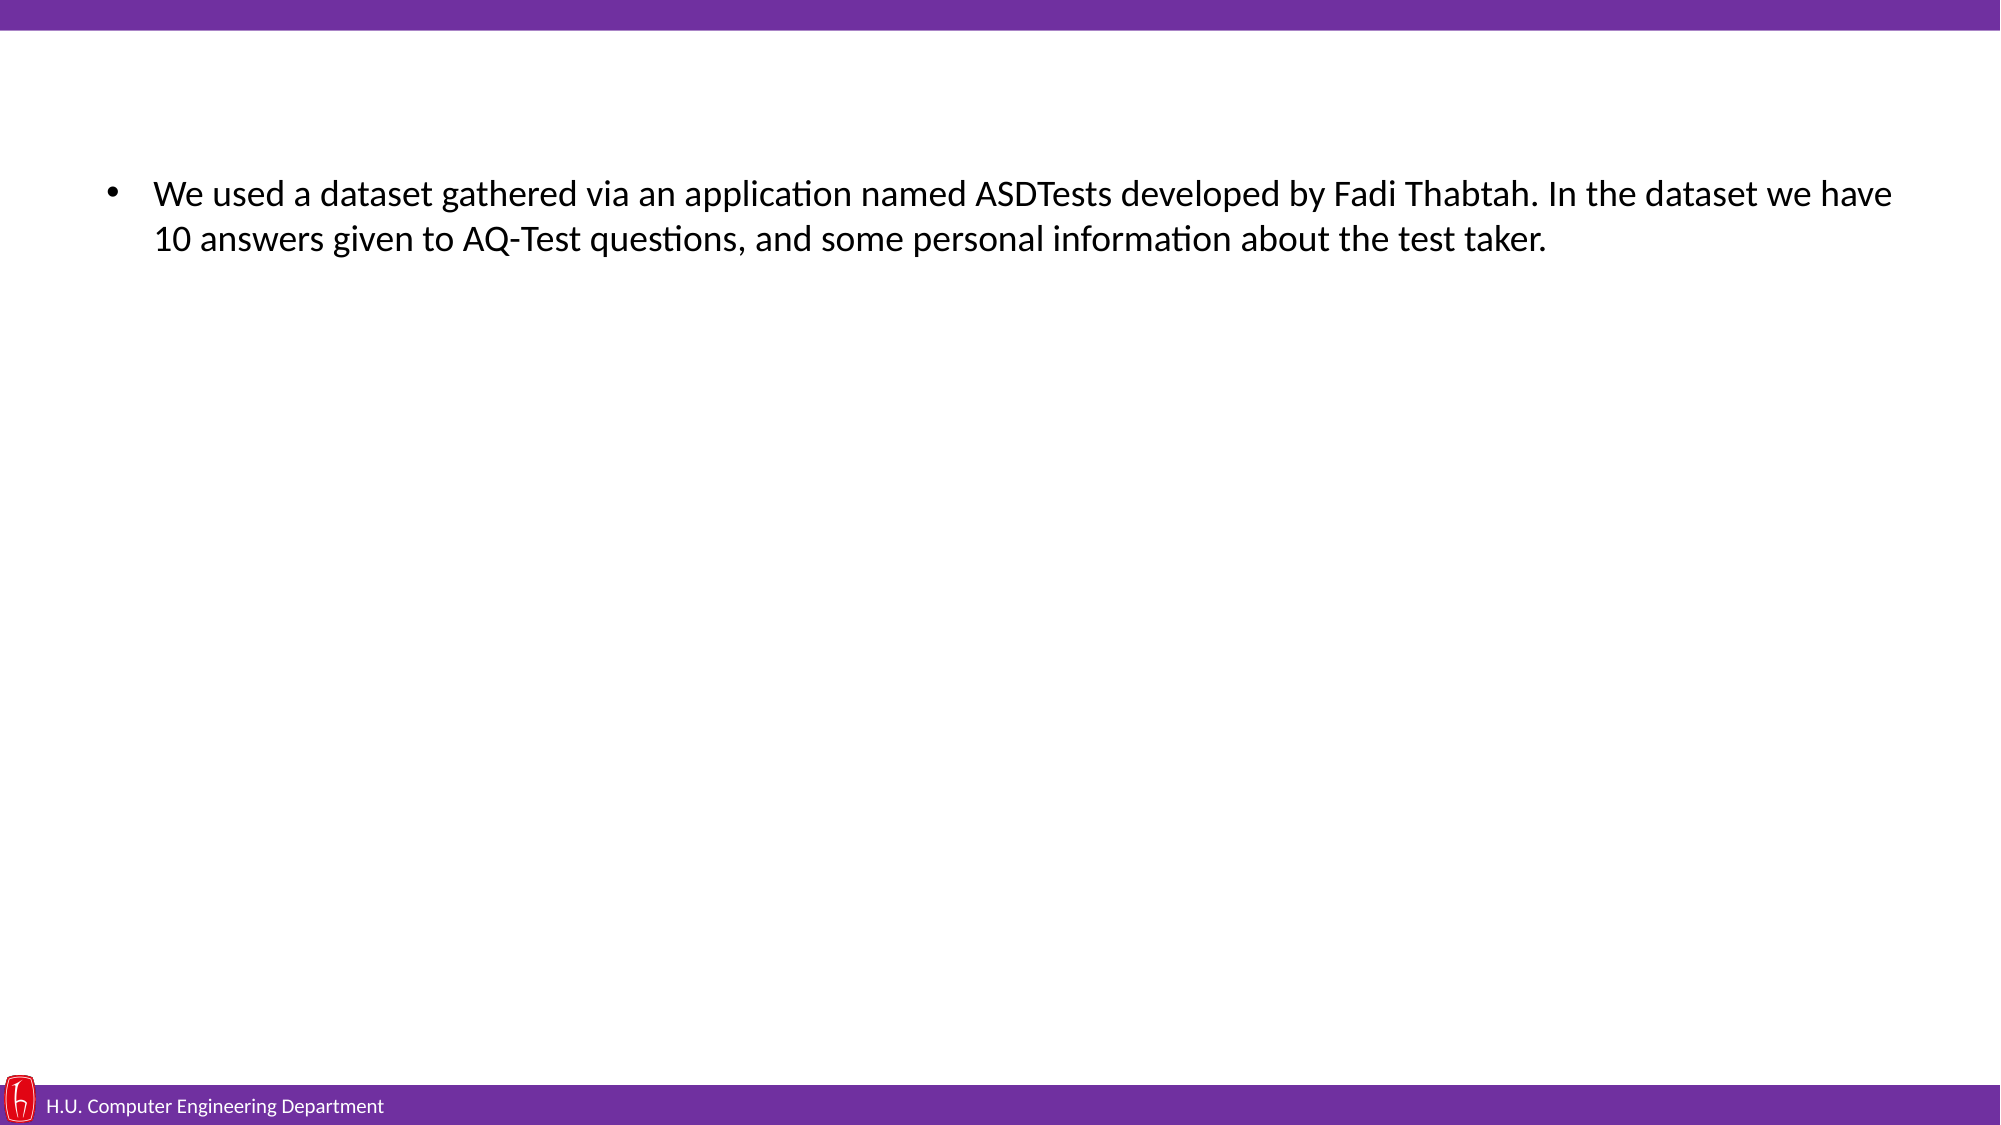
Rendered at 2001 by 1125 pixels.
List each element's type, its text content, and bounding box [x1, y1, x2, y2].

text_box We used a dataset gathered via an application named ASDTests developed by Fadi Thabtah. In the dataset we have 10 answers given to AQ-Test questions, and some personal information about the test taker. [91, 161, 1924, 312]
picture [4, 1075, 36, 1123]
